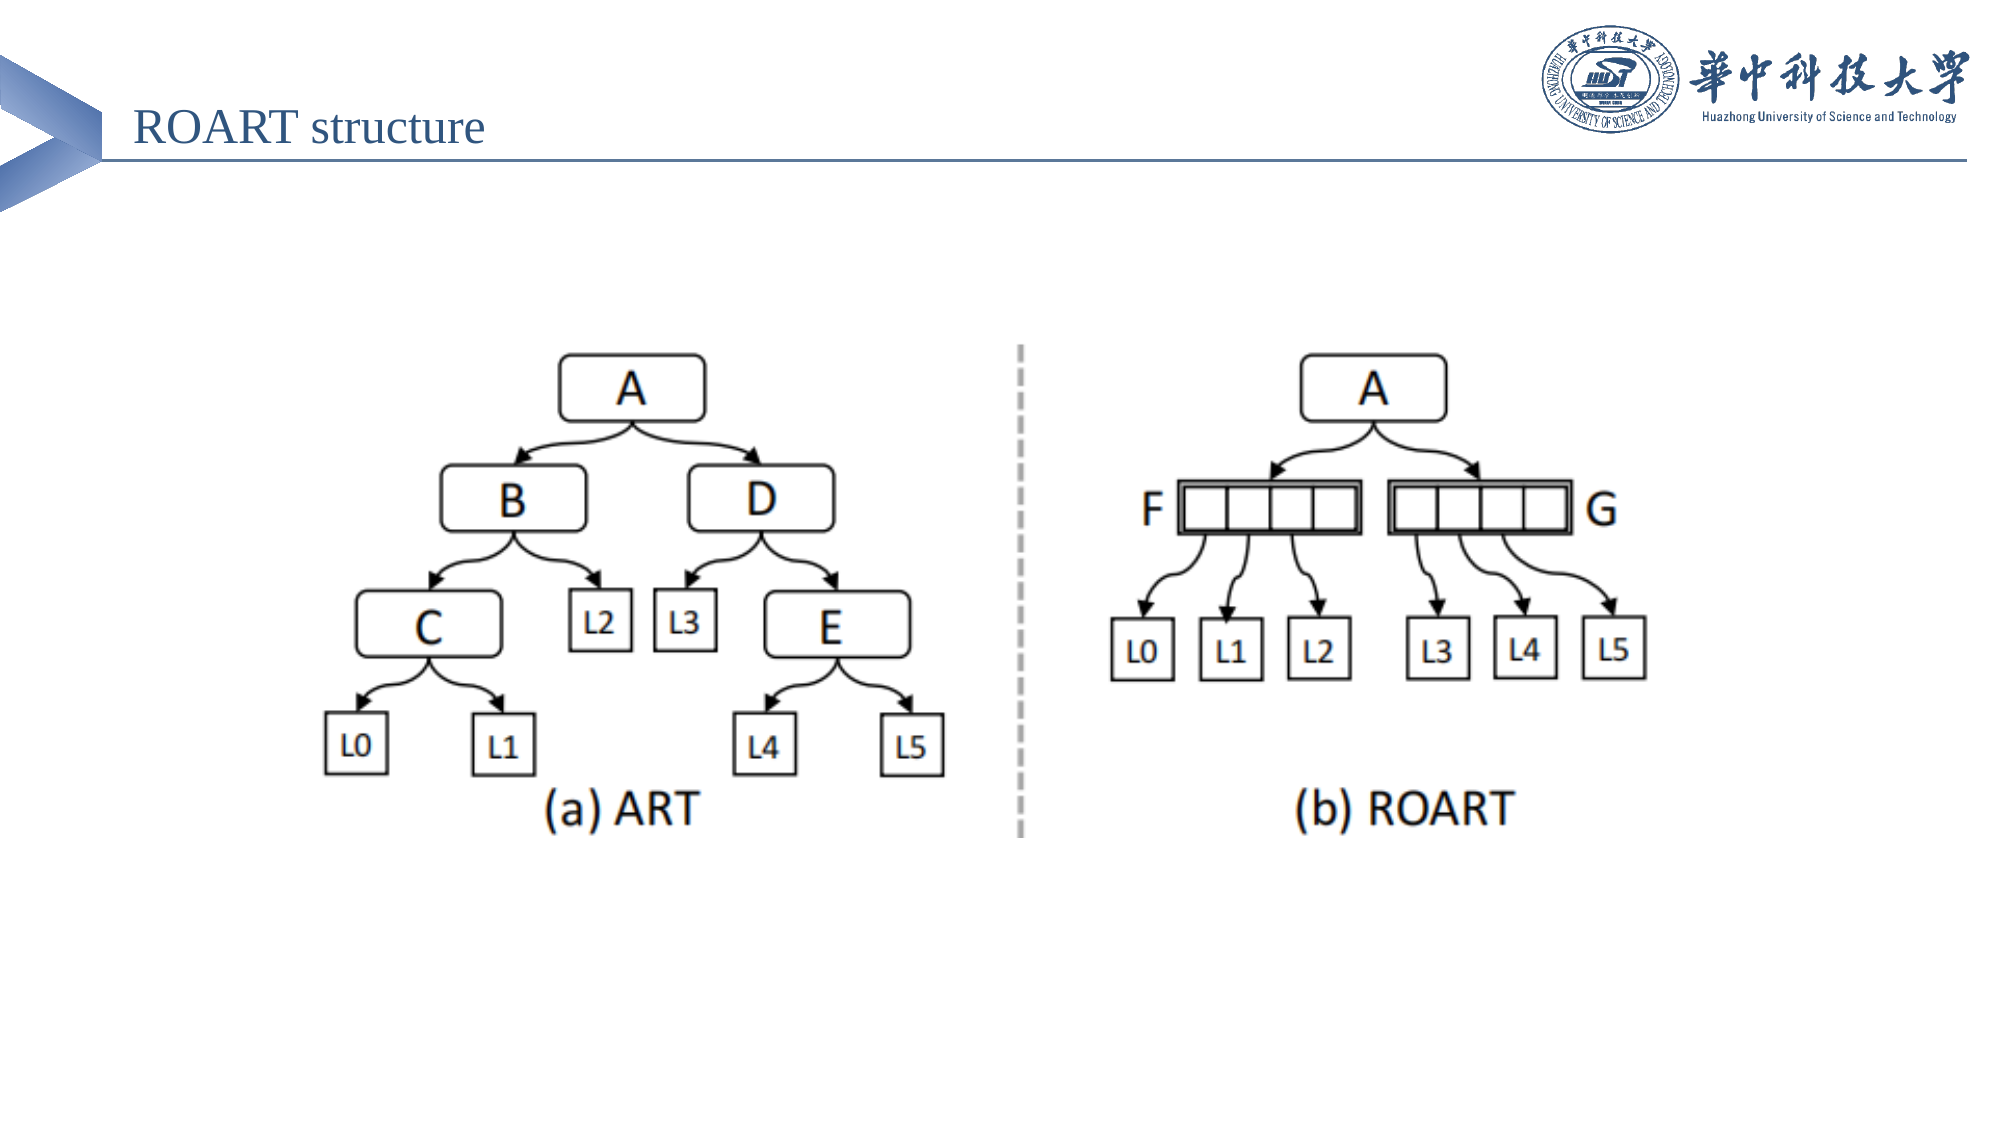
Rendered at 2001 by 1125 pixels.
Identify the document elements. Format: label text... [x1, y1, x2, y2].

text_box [0, 55, 102, 212]
text_box ROART structure [118, 85, 1118, 160]
picture [134, 320, 1866, 838]
picture [1528, 0, 1986, 155]
